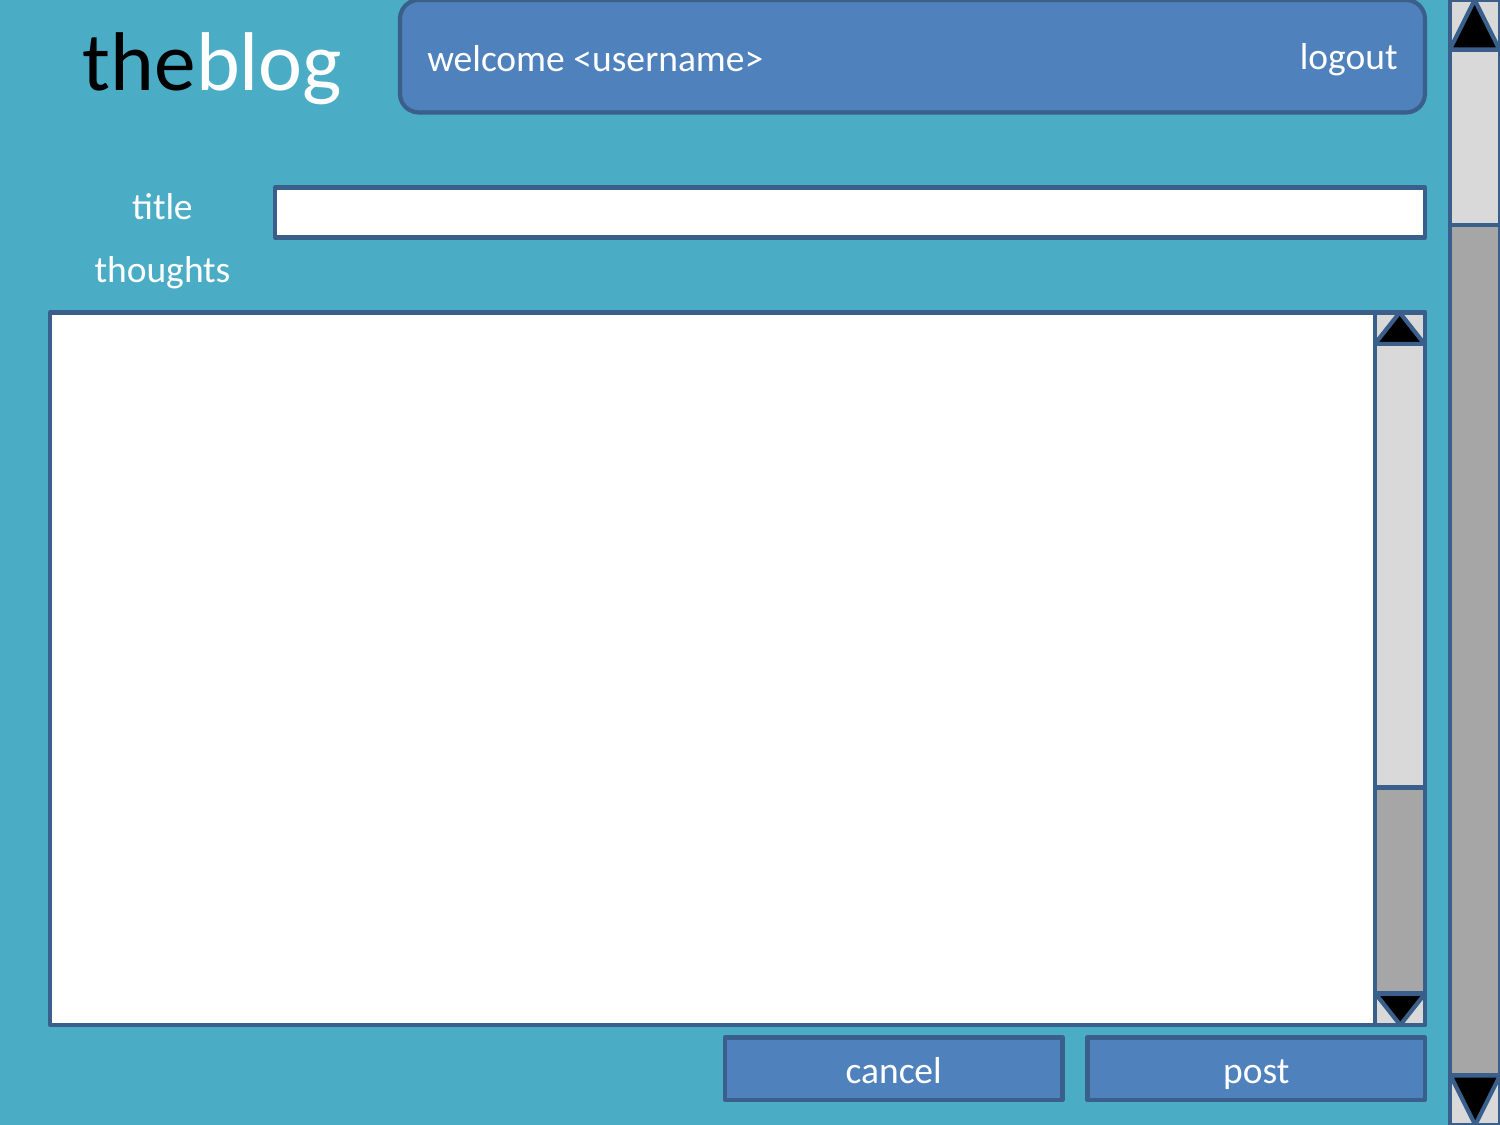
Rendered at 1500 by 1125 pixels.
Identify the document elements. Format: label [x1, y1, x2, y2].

text_box [0, 0, 1426, 117]
text_box [49, 174, 1426, 1101]
text_box [1374, 312, 1426, 1026]
text_box [1449, 0, 1500, 1125]
